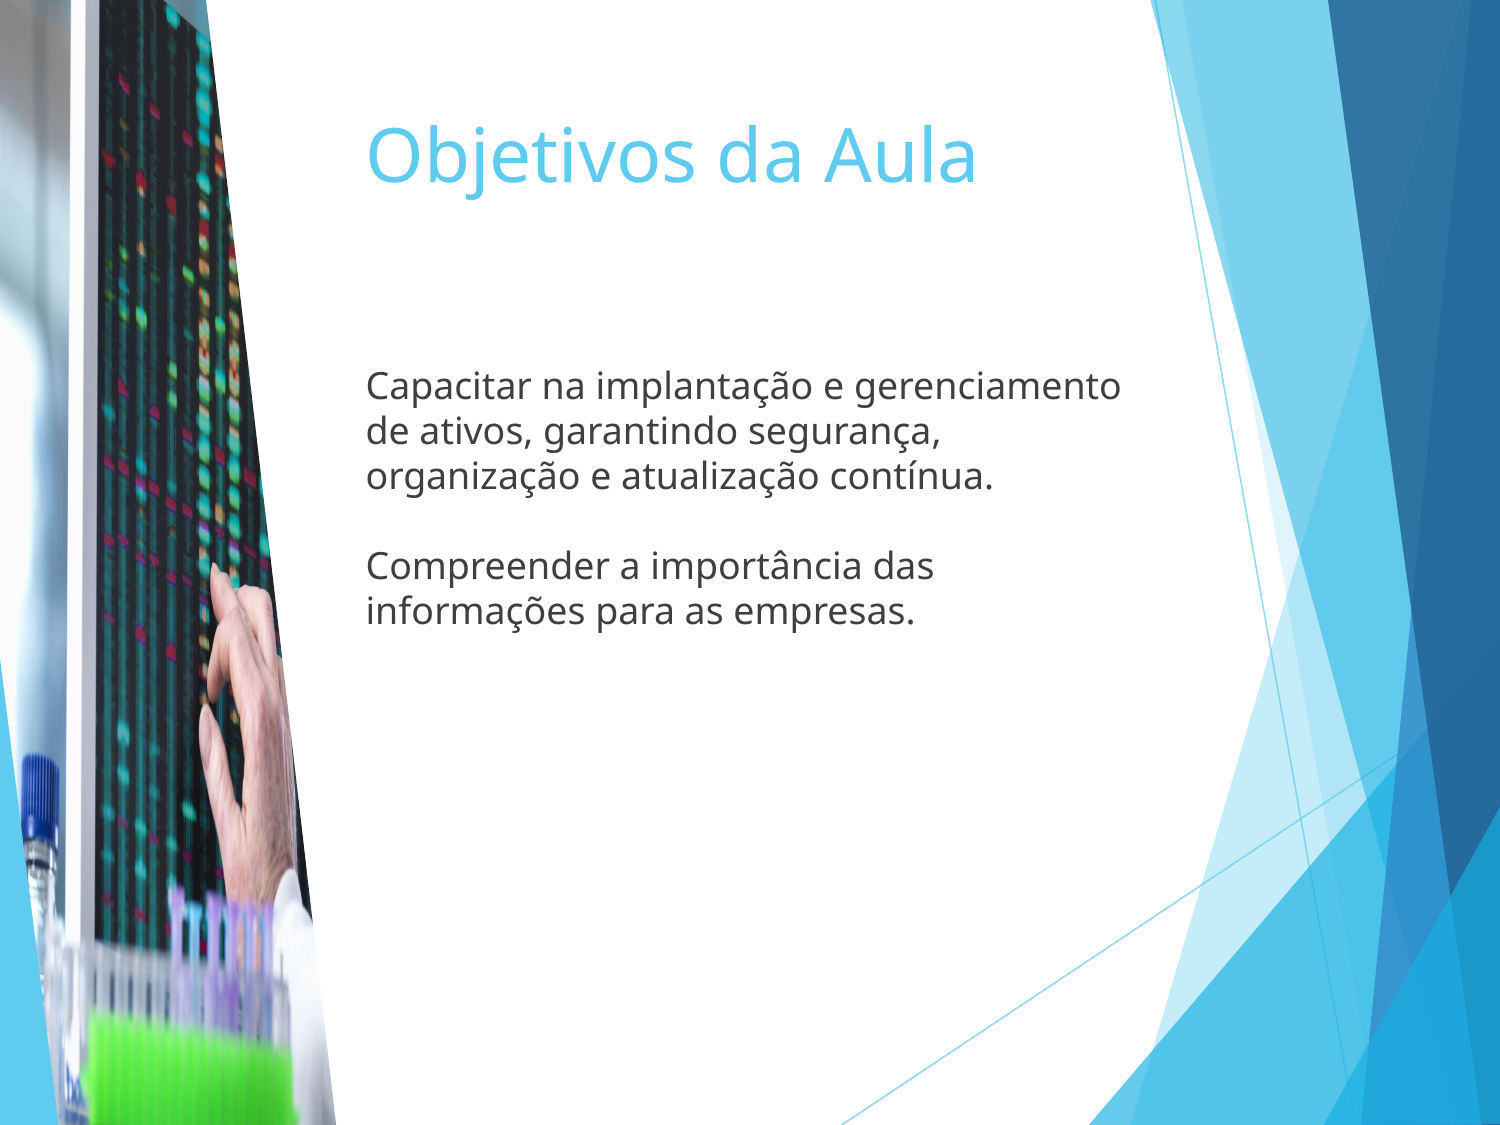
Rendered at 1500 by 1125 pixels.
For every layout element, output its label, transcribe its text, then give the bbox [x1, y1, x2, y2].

list Capacitar na implantação e gerenciamento de ativos, garantindo segurança, organização e atualização contínua. Compreender a importância das informações para as empresas. [350, 354, 1141, 992]
picture [0, 0, 337, 1125]
title Objetivos da Aula [350, 99, 1141, 317]
